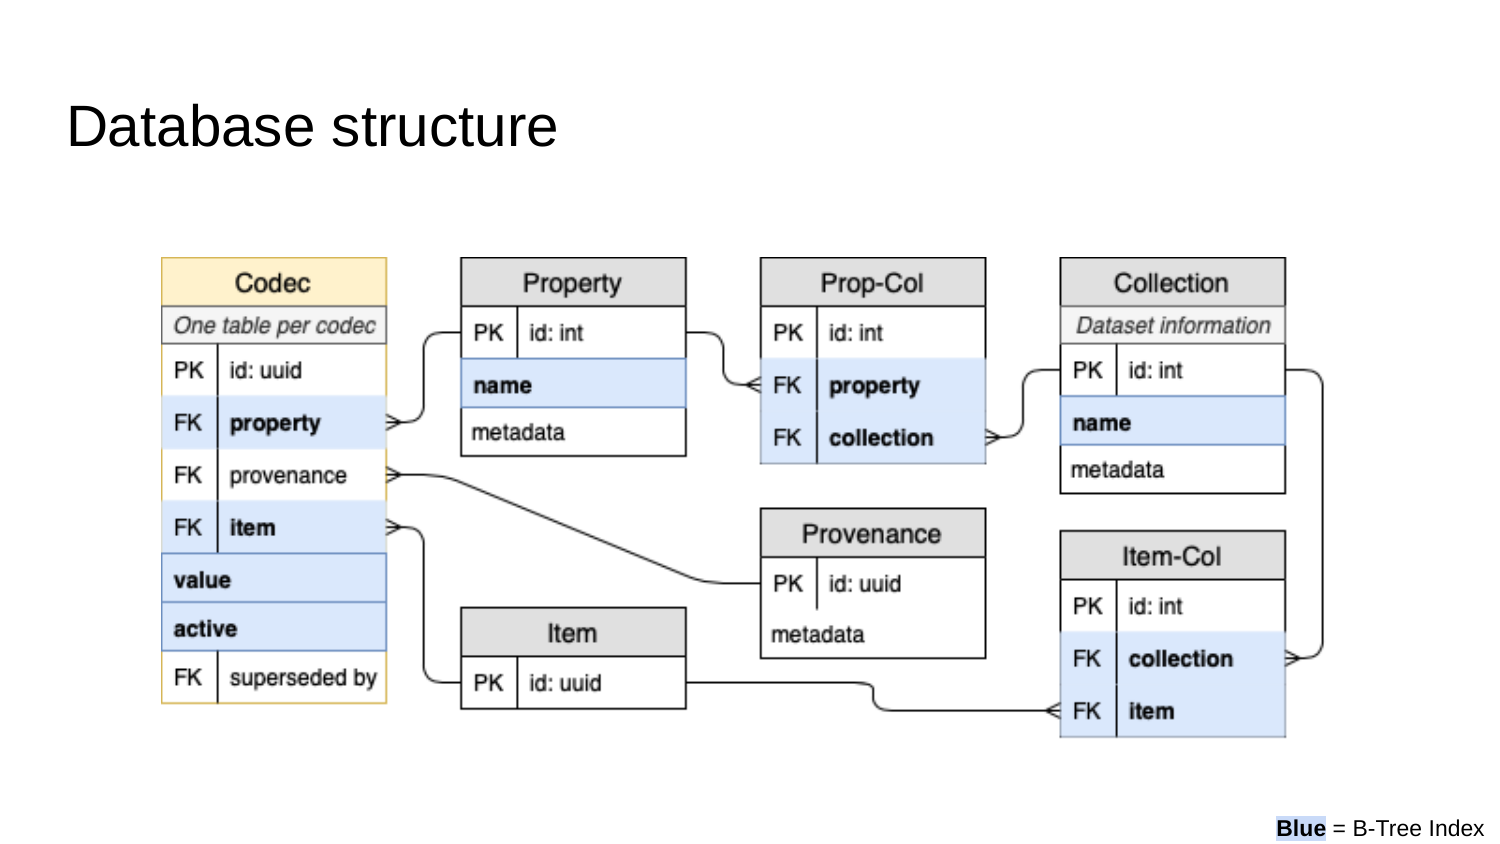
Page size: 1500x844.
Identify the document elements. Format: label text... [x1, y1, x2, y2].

picture [161, 257, 1339, 743]
text_box Blue = B-Tree Index [1247, 798, 1500, 844]
title Database structure [51, 72, 1449, 167]
